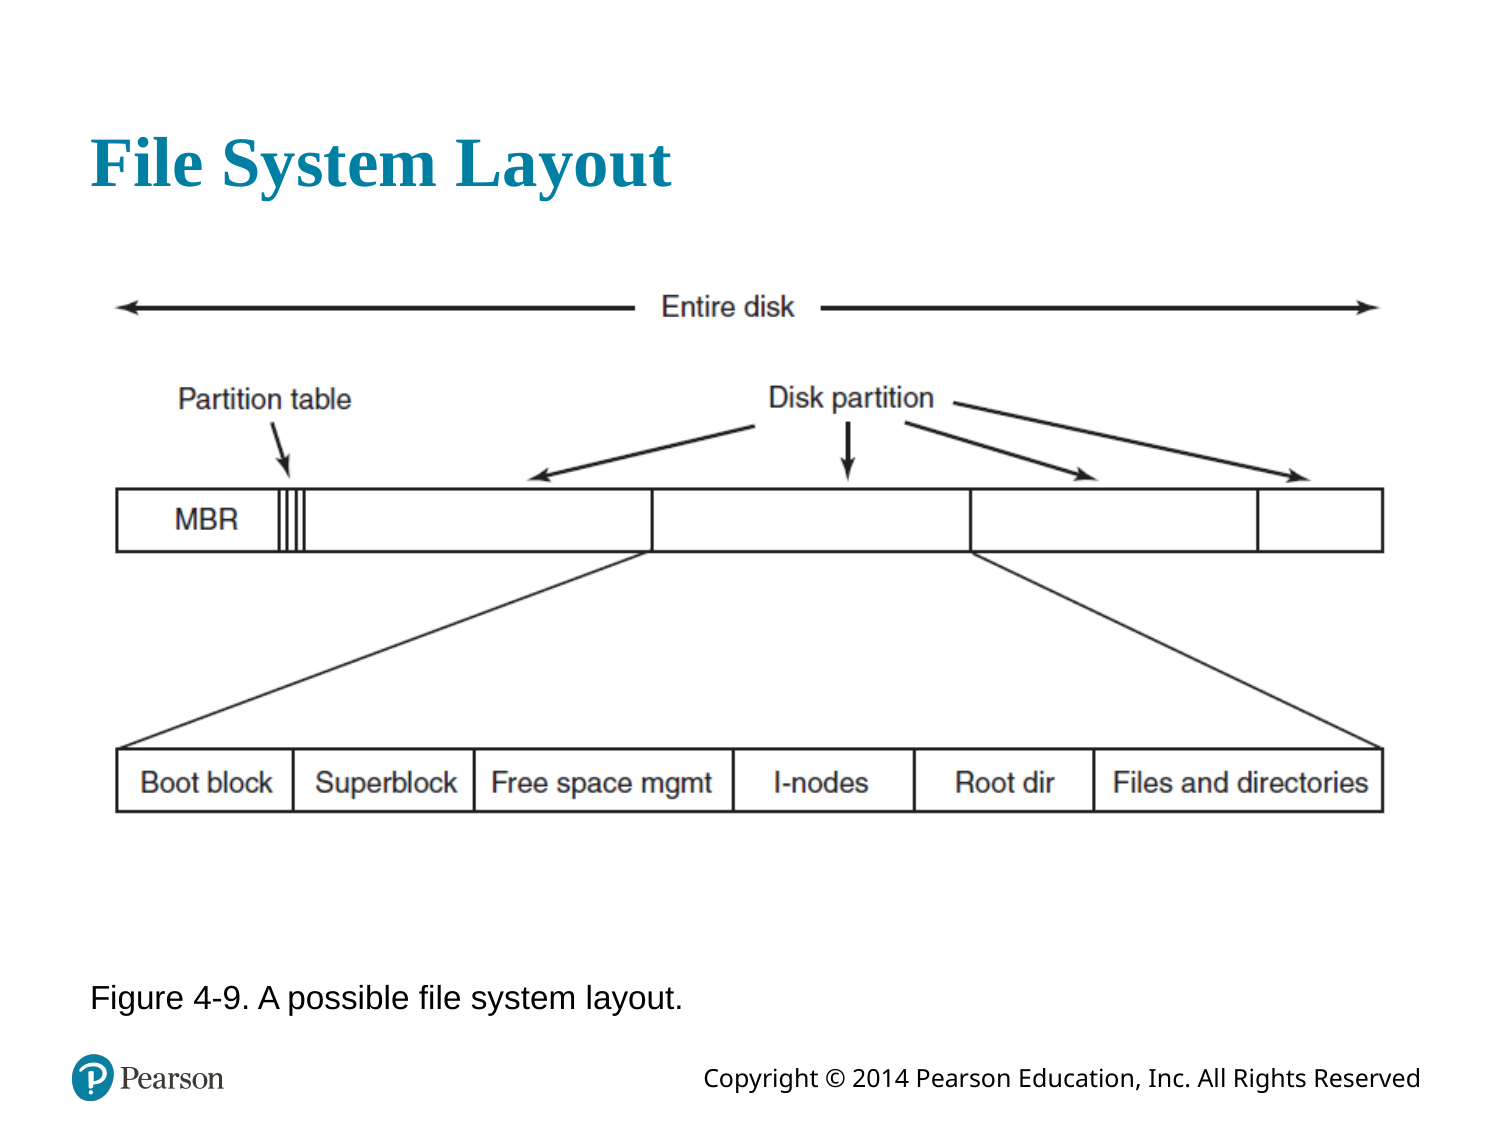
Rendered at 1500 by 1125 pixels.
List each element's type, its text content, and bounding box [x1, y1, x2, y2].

picture [72, 1054, 88, 1070]
picture [98, 1054, 224, 1101]
picture [80, 1063, 106, 1088]
list Figure 4-9. A possible file system layout. [75, 880, 1425, 1031]
picture [74, 256, 1426, 840]
picture [72, 1087, 83, 1101]
title File System Layout [75, 35, 1425, 216]
